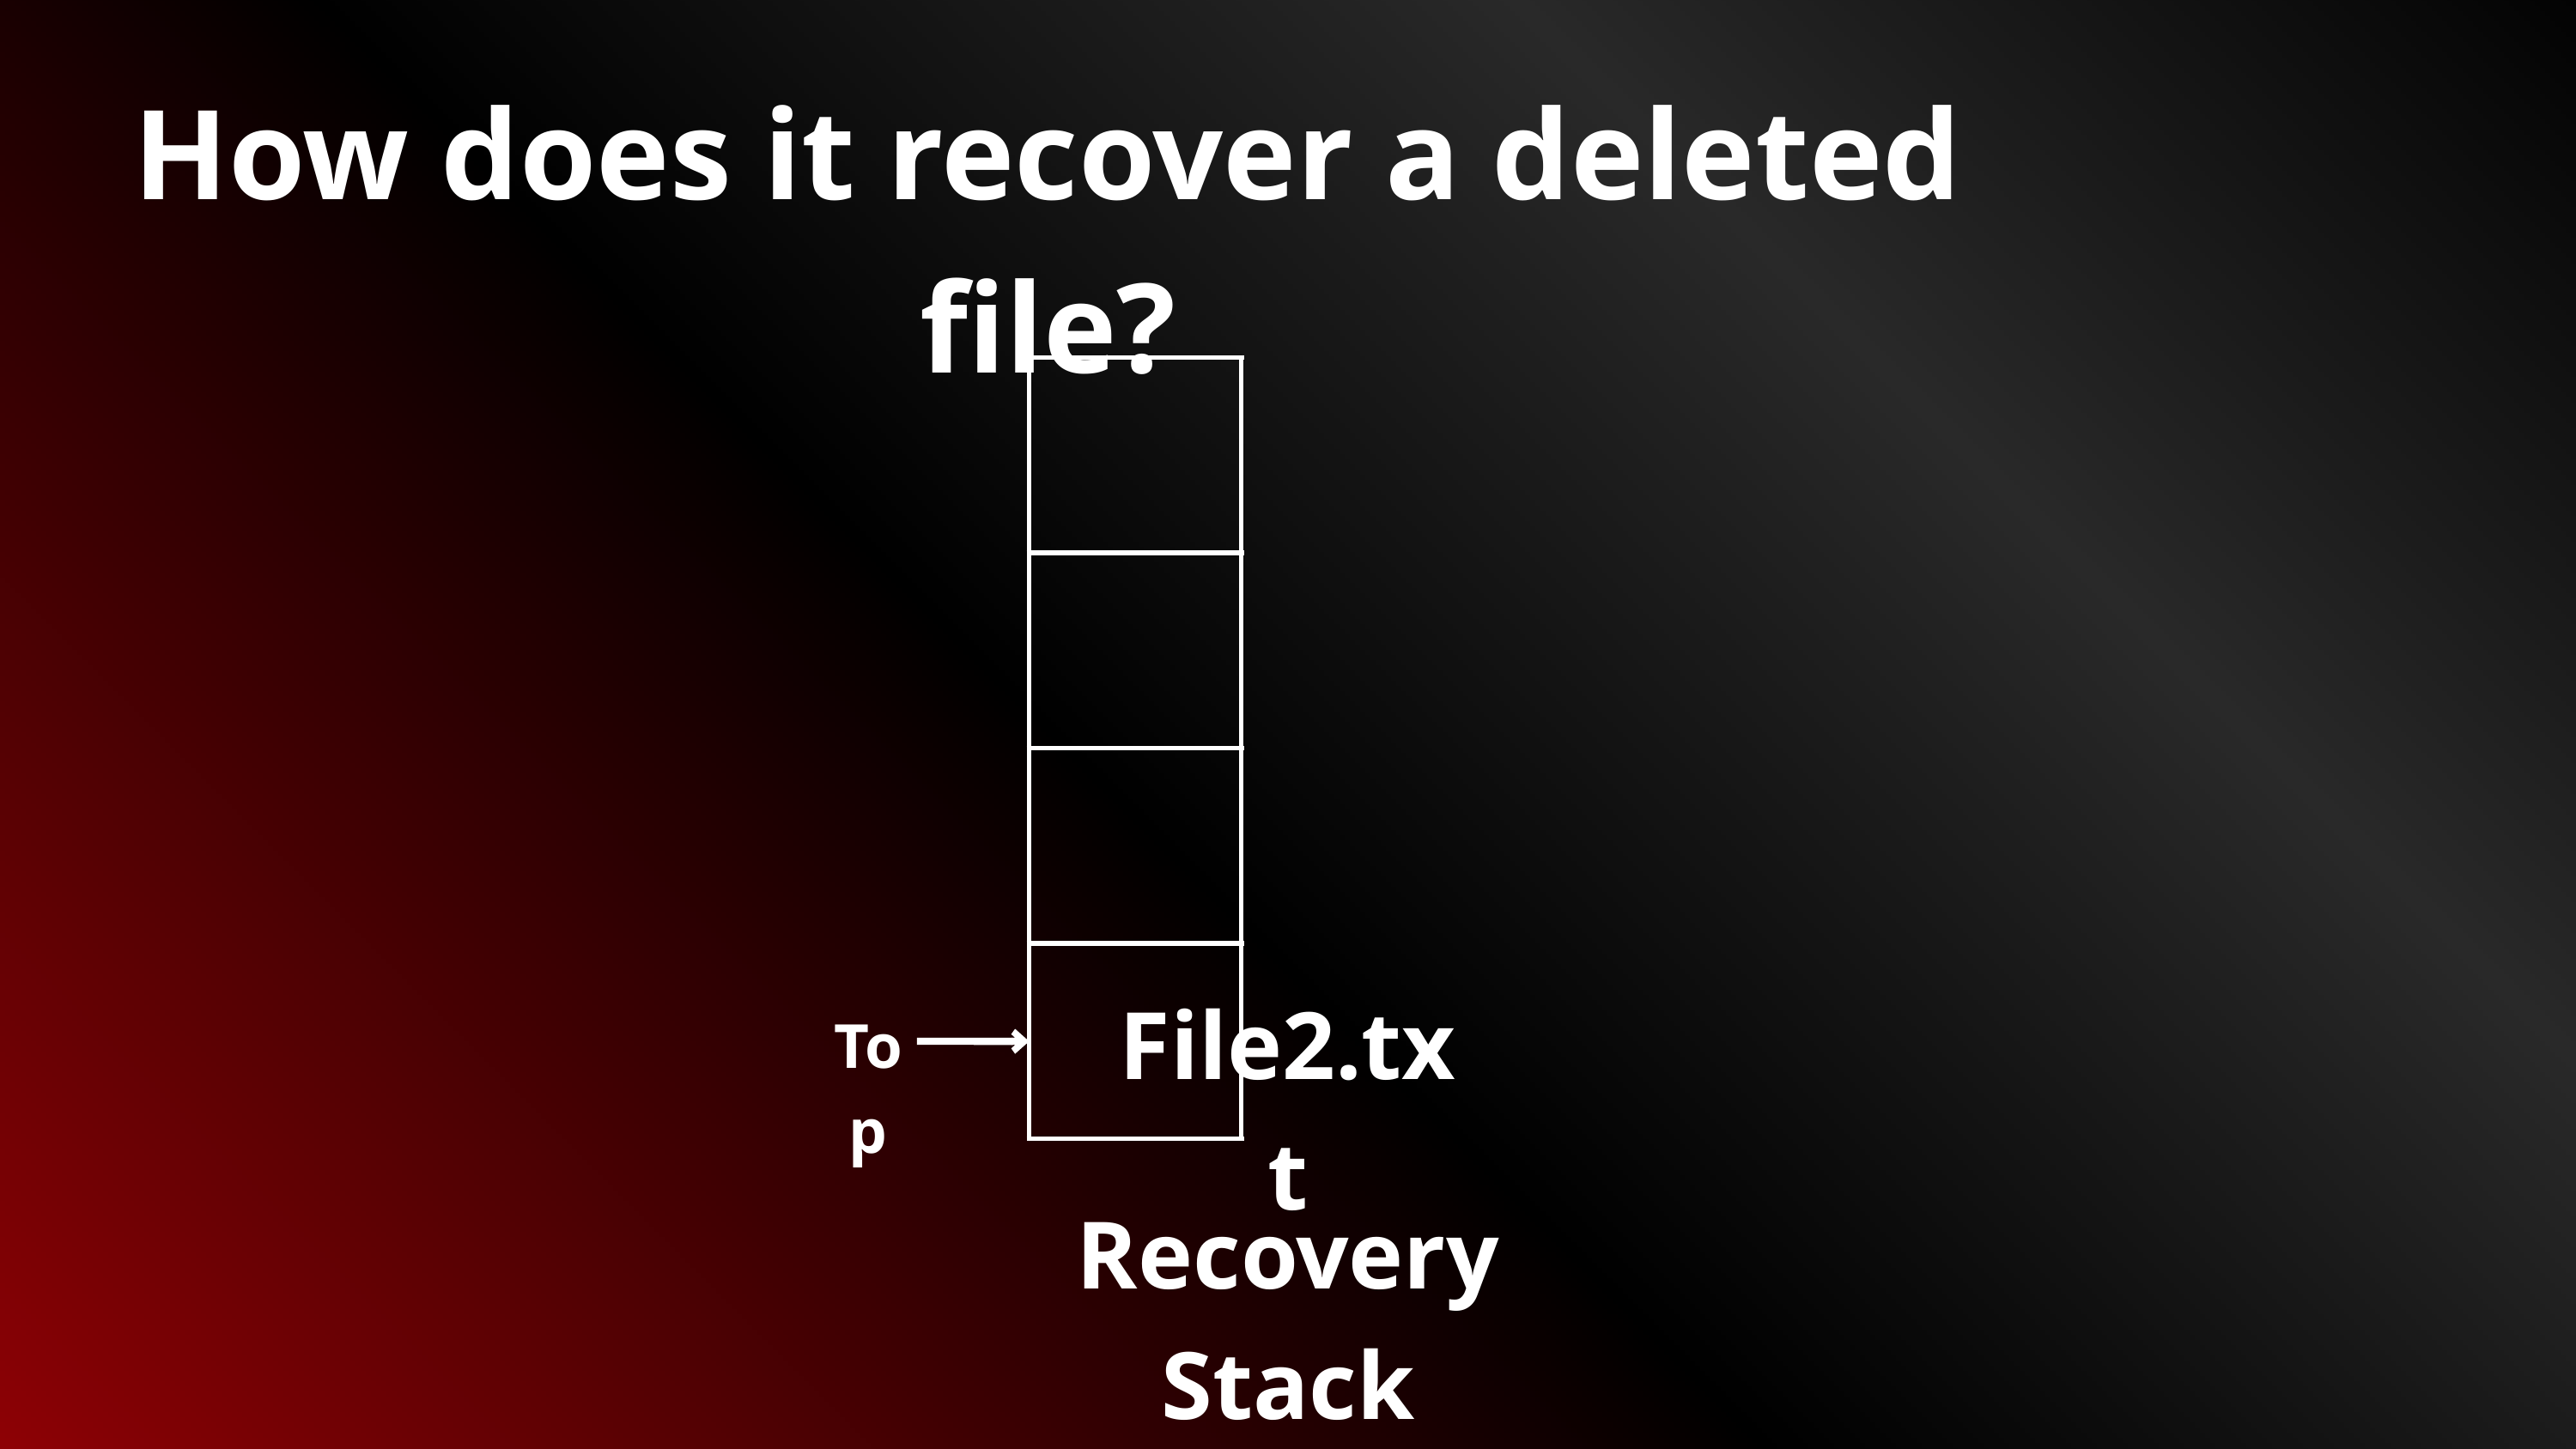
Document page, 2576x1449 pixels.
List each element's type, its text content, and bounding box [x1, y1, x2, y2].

text_box [0, 0, 2576, 1449]
table_cell [1031, 750, 1239, 941]
table_cell [1031, 946, 1239, 1137]
text_box Recovery Stack [971, 1177, 1605, 1438]
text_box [819, 1002, 1030, 1076]
text_box How does it recover a deleted file? [90, 50, 2006, 398]
table_header [1031, 398, 1239, 550]
table_cell [1031, 555, 1239, 746]
text_box File2.txt [1111, 967, 1465, 1229]
